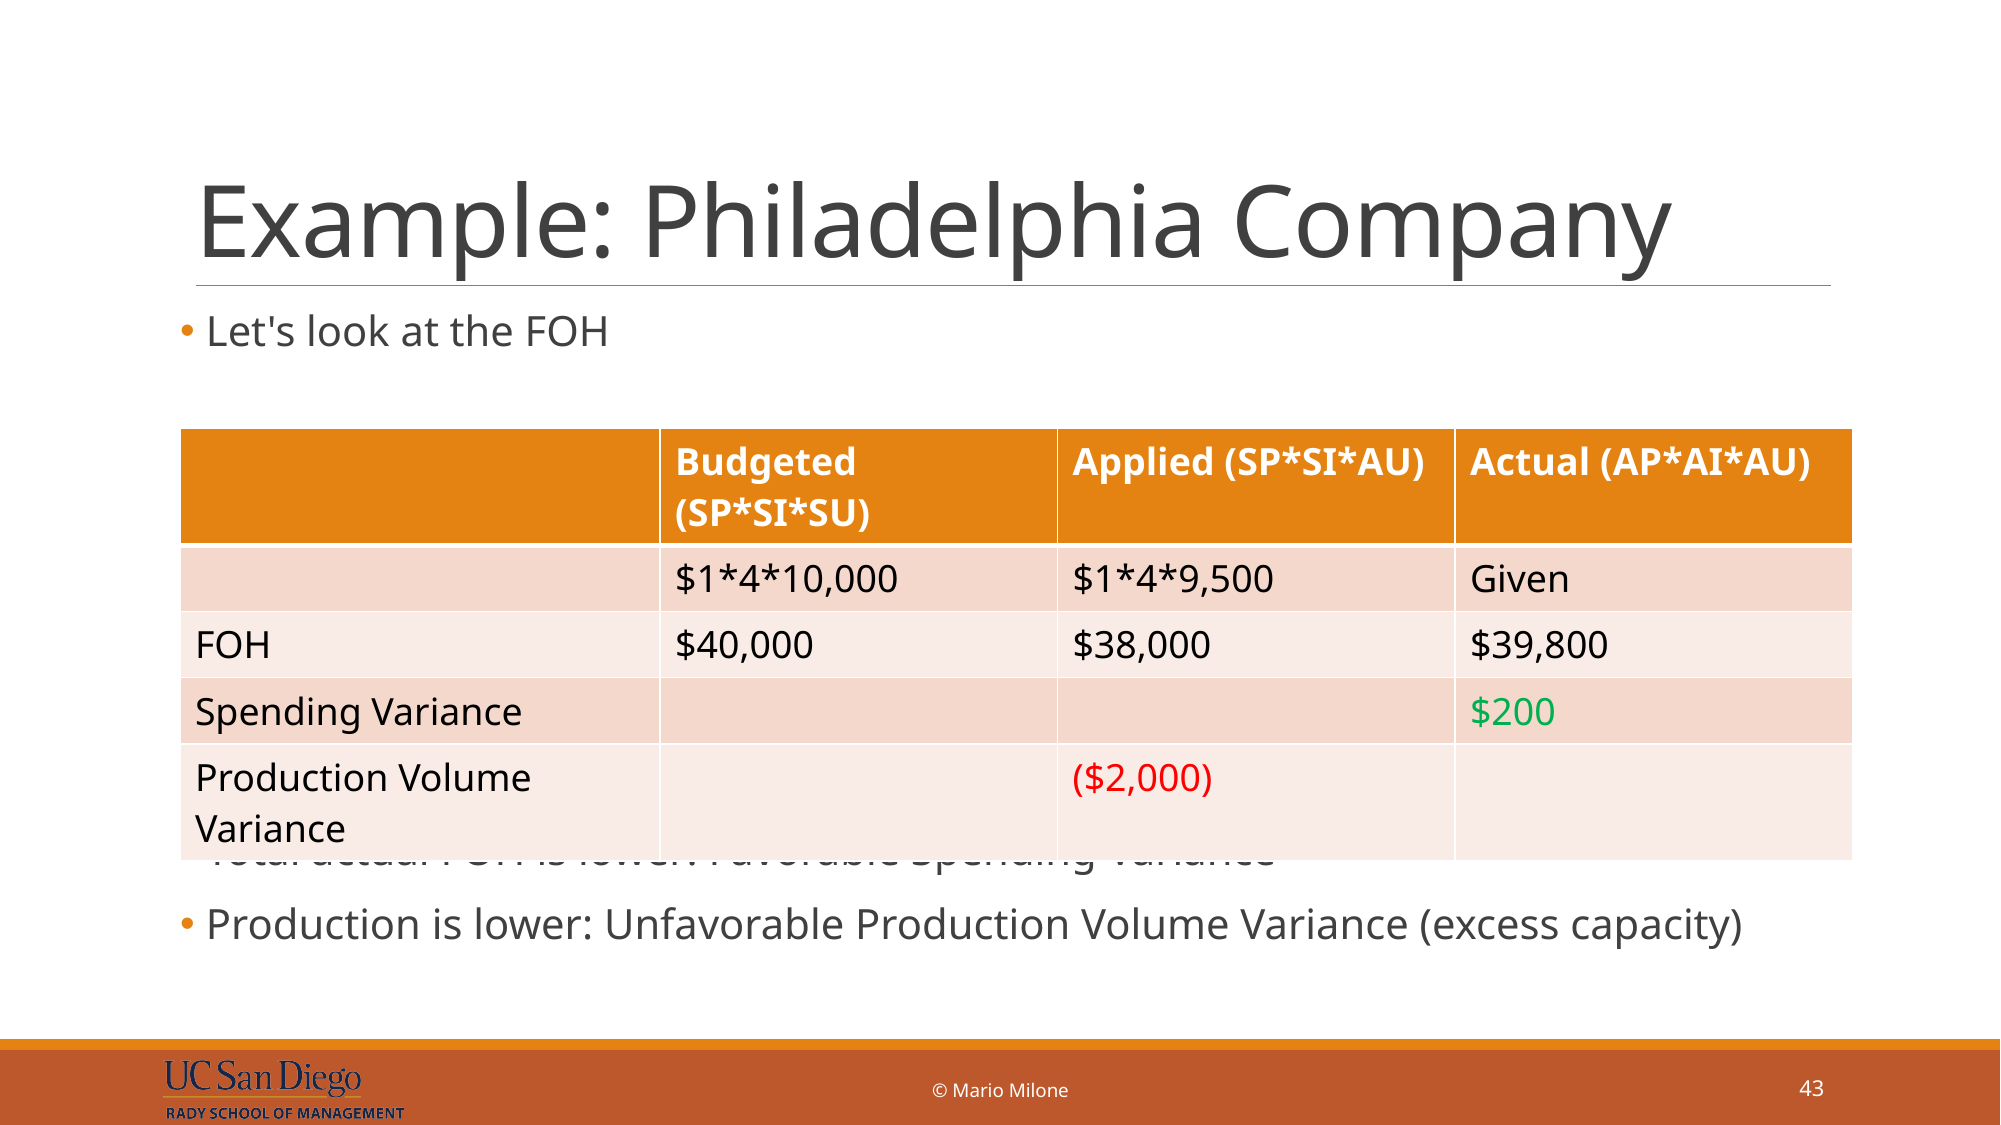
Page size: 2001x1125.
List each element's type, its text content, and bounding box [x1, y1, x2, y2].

table_cell $1*4*10,000 [661, 548, 1057, 611]
table_cell ($2,000) [1058, 745, 1454, 860]
table_cell Spending Variance [181, 678, 659, 743]
list Let's look at the FOH Total actual FOH is lower: Favorable Spending Variance Production is lower: Unfavorable Production Volume Variance (excess capacity) [180, 302, 1830, 427]
table_header [181, 429, 659, 543]
table_cell [1456, 745, 1852, 860]
table_cell Given [1456, 548, 1852, 611]
slide_number 43 [1624, 1059, 1840, 1120]
table_header Actual (AP*AI*AU) [1456, 429, 1852, 543]
table_cell $38,000 [1058, 612, 1454, 677]
table_cell [181, 548, 659, 611]
table_cell $200 [1456, 678, 1852, 743]
picture [160, 1056, 407, 1123]
table_cell [661, 745, 1057, 860]
list Let's look at the FOH Total actual FOH is lower: Favorable Spending Variance Production is lower: Unfavorable Production Volume Variance (excess capacity) [180, 862, 1830, 963]
title Example: Philadelphia Company [180, 47, 1830, 285]
table_cell [1058, 678, 1454, 743]
table_cell FOH [181, 612, 659, 677]
table_cell Production Volume Variance [181, 745, 659, 860]
table_cell $40,000 [661, 612, 1057, 677]
table_header Applied (SP*SI*AU) [1058, 429, 1454, 543]
table_cell $39,800 [1456, 612, 1852, 677]
footer © Mario Milone [604, 1059, 1396, 1120]
table_cell [661, 678, 1057, 743]
table_cell $1*4*9,500 [1058, 548, 1454, 611]
table_header Budgeted (SP*SI*SU) [661, 429, 1057, 543]
